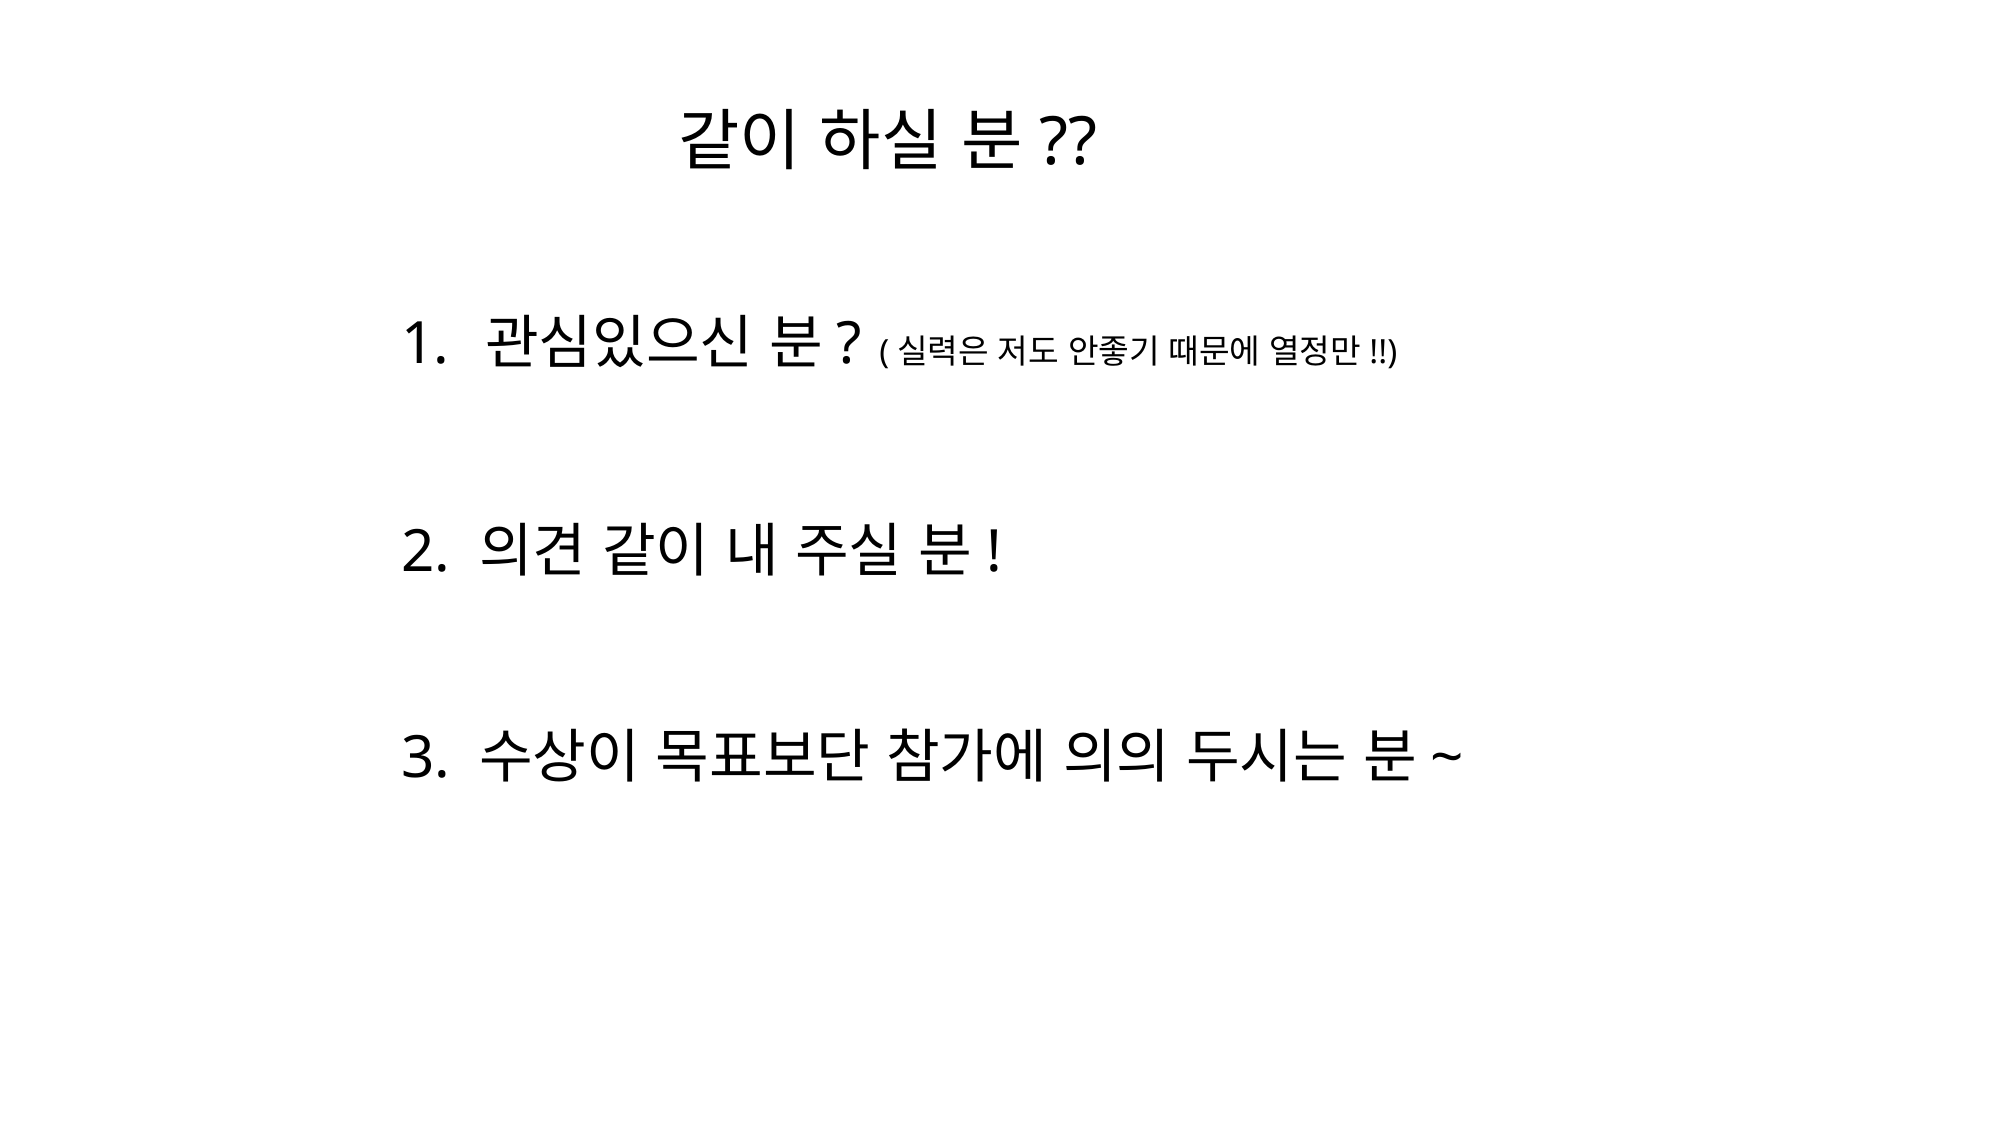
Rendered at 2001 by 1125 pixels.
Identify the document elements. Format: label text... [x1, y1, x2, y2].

text_box 관심있으신 분? (실력은 저도 안좋기 때문에 열정만!!) [386, 289, 2000, 385]
text_box 2. 의견 같이 내 주실 분! [386, 505, 1509, 591]
text_box 같이 하실 분?? [663, 90, 1664, 186]
text_box 3. 수상이 목표보단 참가에 의의 두시는 분~ [386, 711, 1566, 797]
